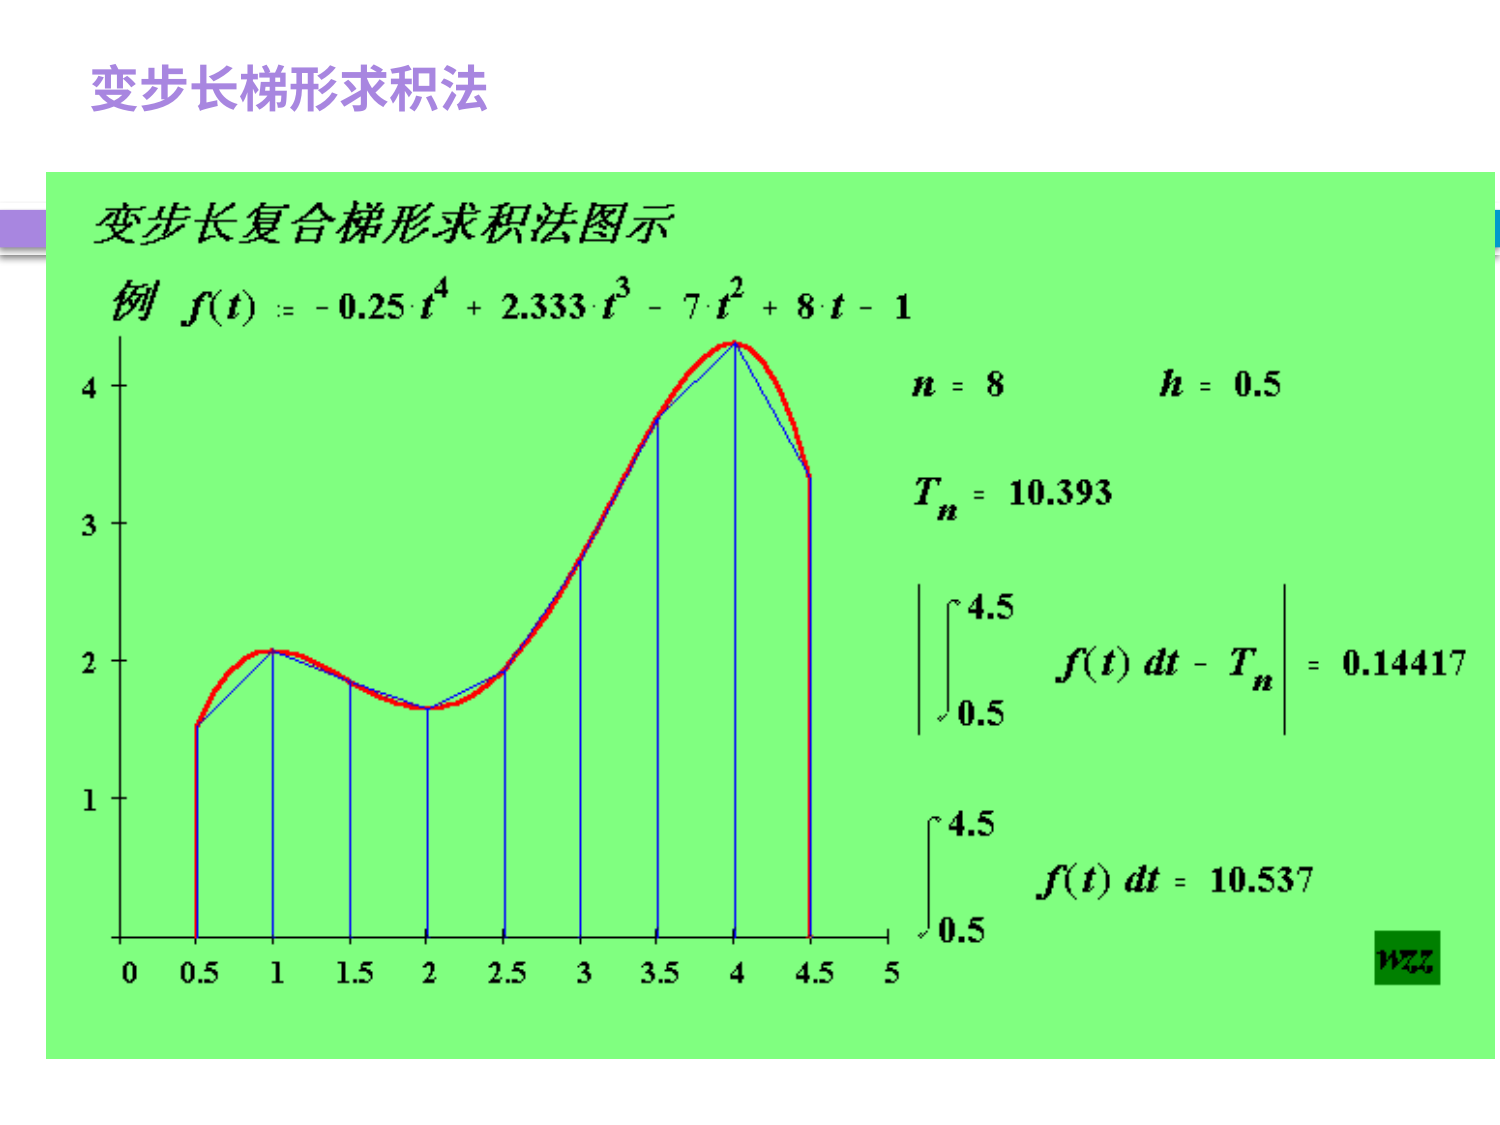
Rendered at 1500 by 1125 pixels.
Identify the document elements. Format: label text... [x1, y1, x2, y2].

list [46, 172, 1495, 1059]
text_box 变步长梯形求积法 [75, 49, 800, 125]
